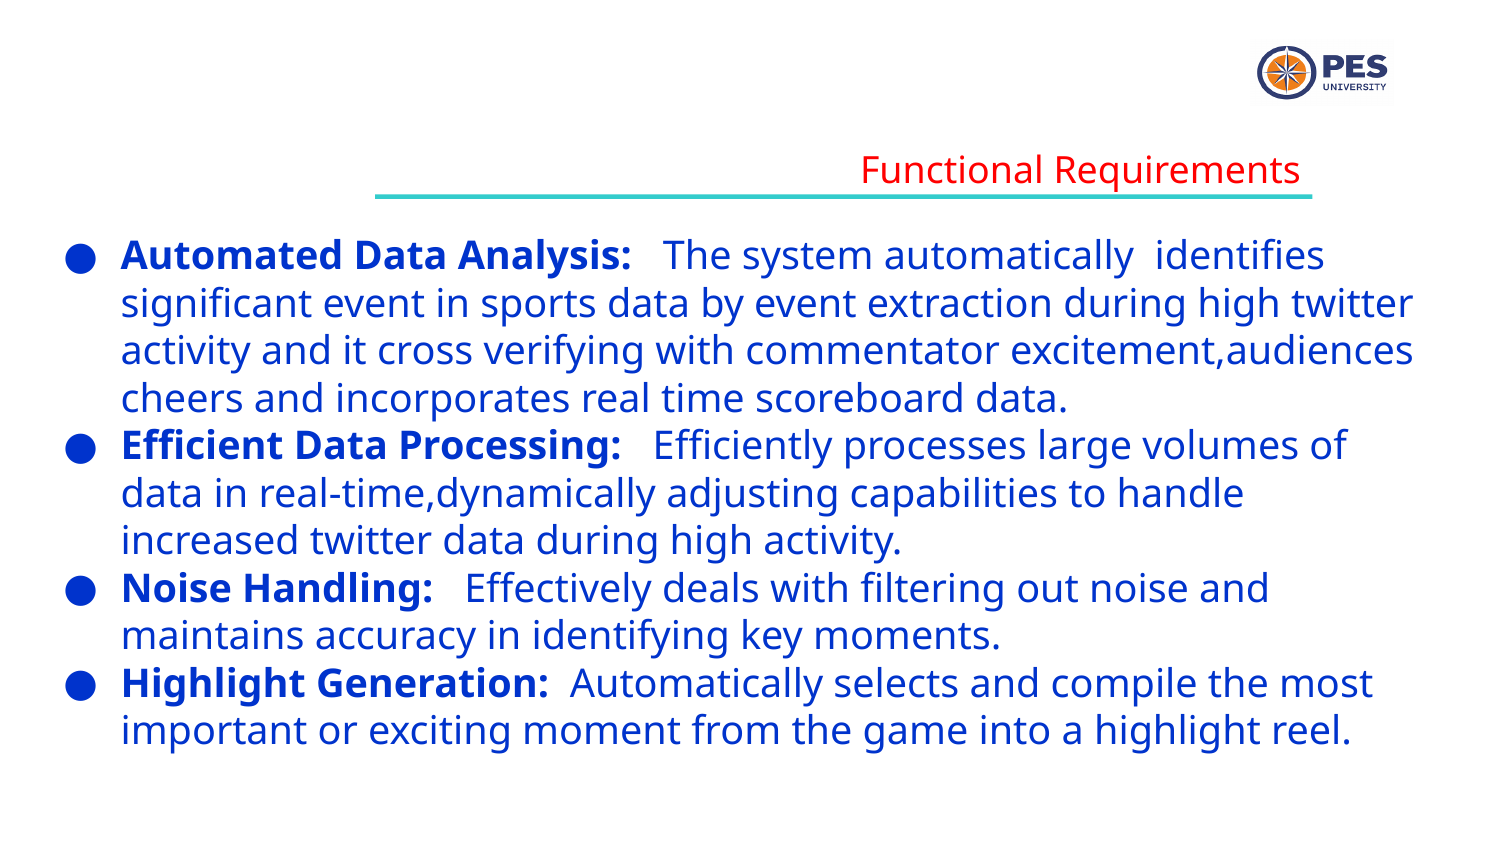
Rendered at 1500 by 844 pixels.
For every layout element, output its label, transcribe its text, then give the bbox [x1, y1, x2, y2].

picture [1250, 39, 1394, 106]
text_box Automated Data Analysis: The system automatically identifies significant event in sports data by event extraction during high twitter activity and it cross verifying with commentator excitement,audiences cheers and incorporates real time scoreboard data. Efficient Data Processing: Efficiently processes large volumes of data in real-time,dynamically adjusting capabilities to handle increased twitter data during high activity. Noise Handling: Effectively deals with filtering out noise and maintains accuracy in identifying key moments. Highlight Generation: Automatically selects and compile the most important or exciting moment from the game into a highlight reel. [30, 215, 1443, 811]
text_box Functional Requirements [356, 140, 1313, 198]
